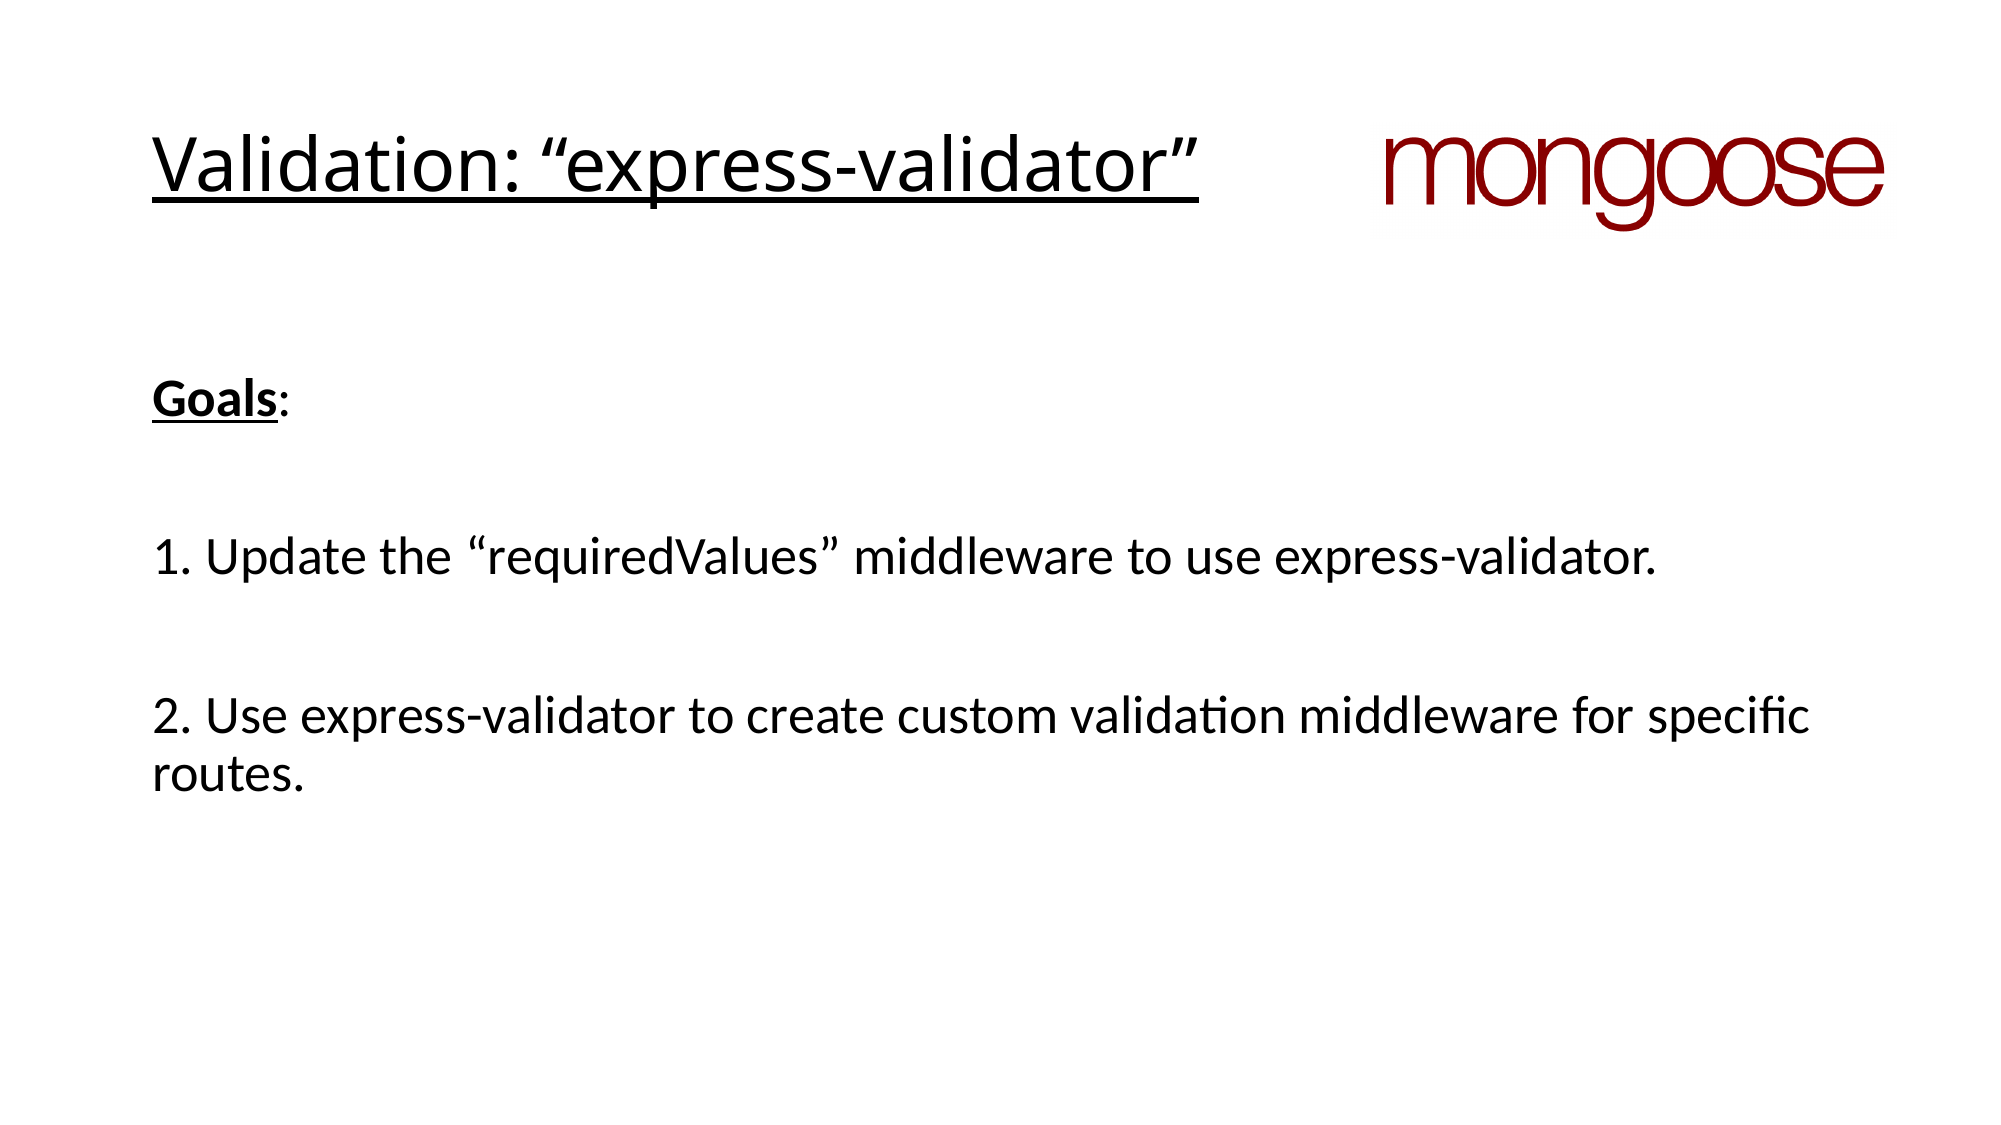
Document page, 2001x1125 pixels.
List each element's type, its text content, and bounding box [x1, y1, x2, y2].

text_box Goals: 1. Update the “requiredValues” middleware to use express-validator. 2. Use express-validator to create custom validation middleware for specific routes. [137, 361, 1861, 992]
picture [1369, 122, 1897, 240]
text_box Validation: “express-validator” [137, 59, 1370, 276]
